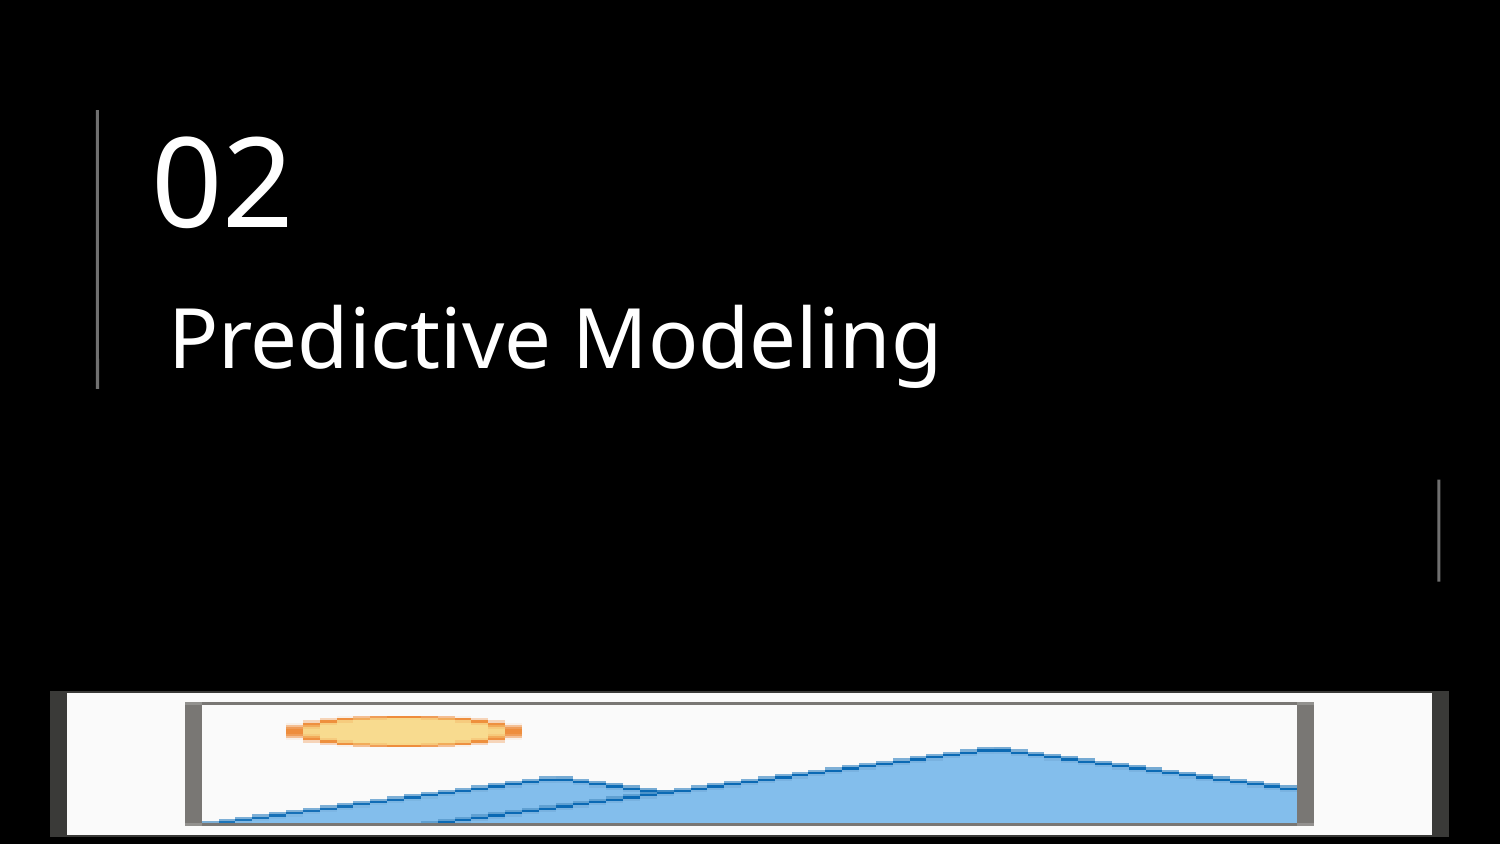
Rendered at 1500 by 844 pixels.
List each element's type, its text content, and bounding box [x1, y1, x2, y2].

picture [0, 685, 1500, 844]
title Predictive Modeling [153, 248, 1439, 422]
title 02 [118, 73, 327, 282]
